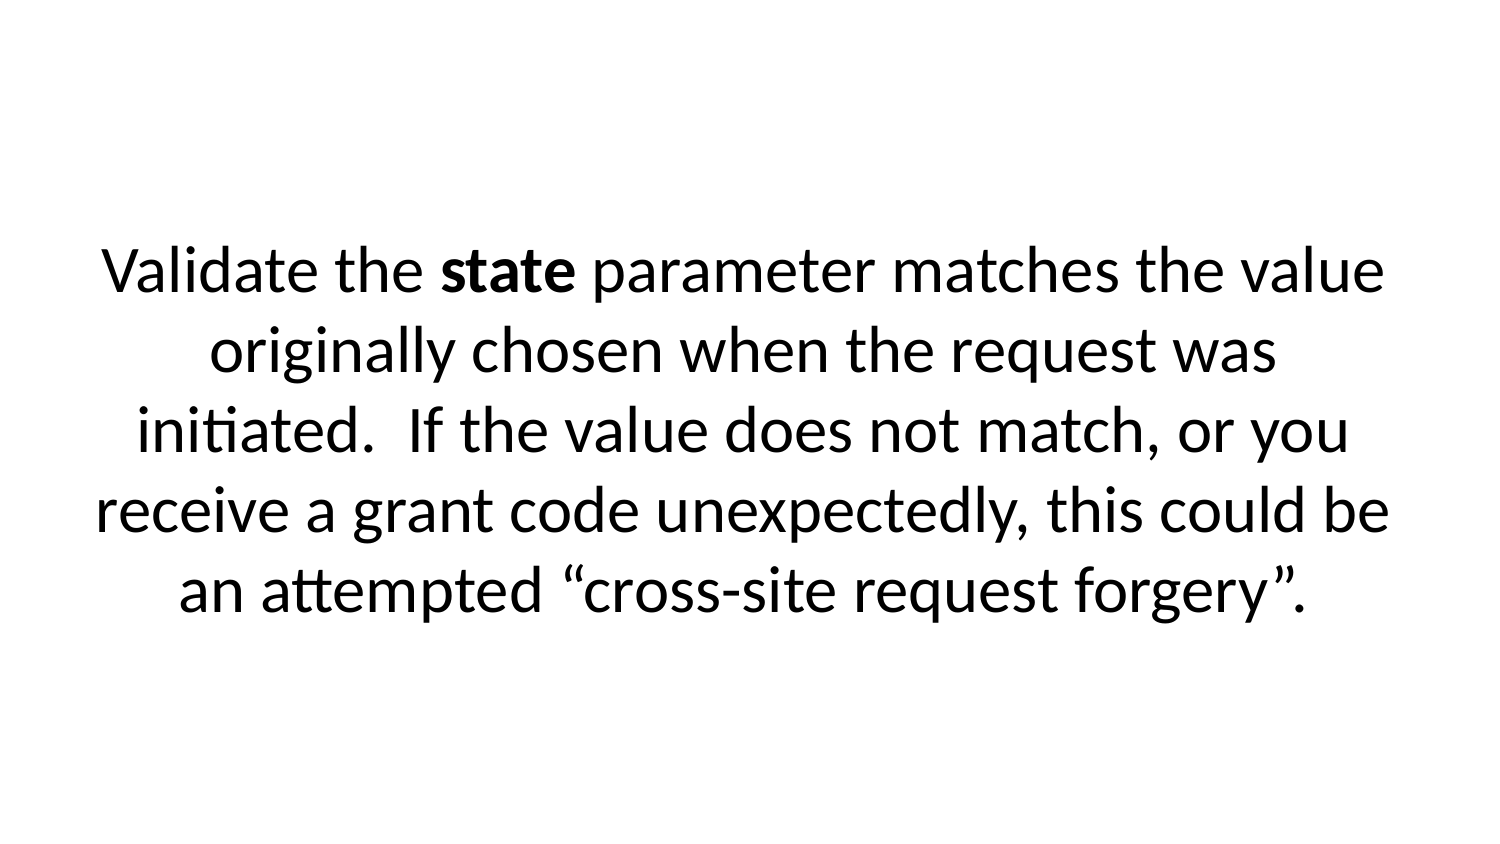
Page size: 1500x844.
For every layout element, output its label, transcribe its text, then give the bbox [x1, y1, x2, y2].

text_box Validate the state parameter matches the value originally chosen when the request was initiated. If the value does not match, or you receive a grant code unexpectedly, this could be an attempted “cross-site request forgery”. [74, 218, 1413, 634]
